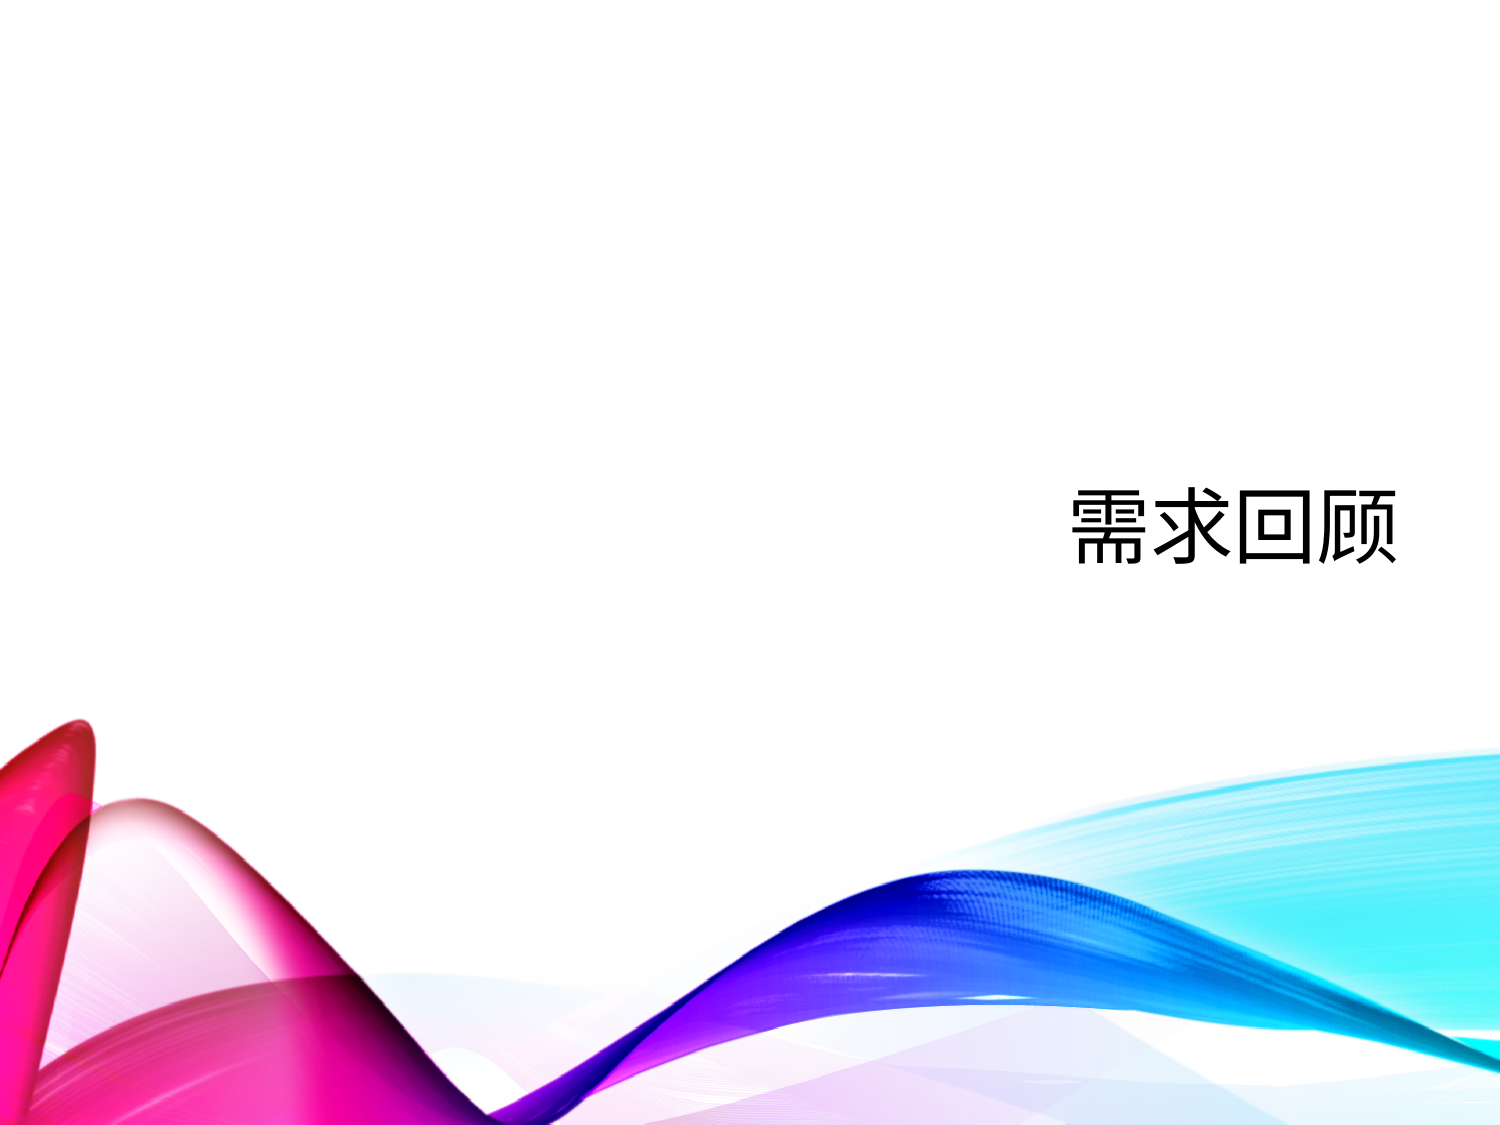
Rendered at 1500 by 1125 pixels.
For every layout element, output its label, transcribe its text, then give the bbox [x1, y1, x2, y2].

title 需求回顾 [84, 123, 1416, 584]
picture [1346, 1002, 1354, 1007]
picture [0, 717, 1500, 1125]
